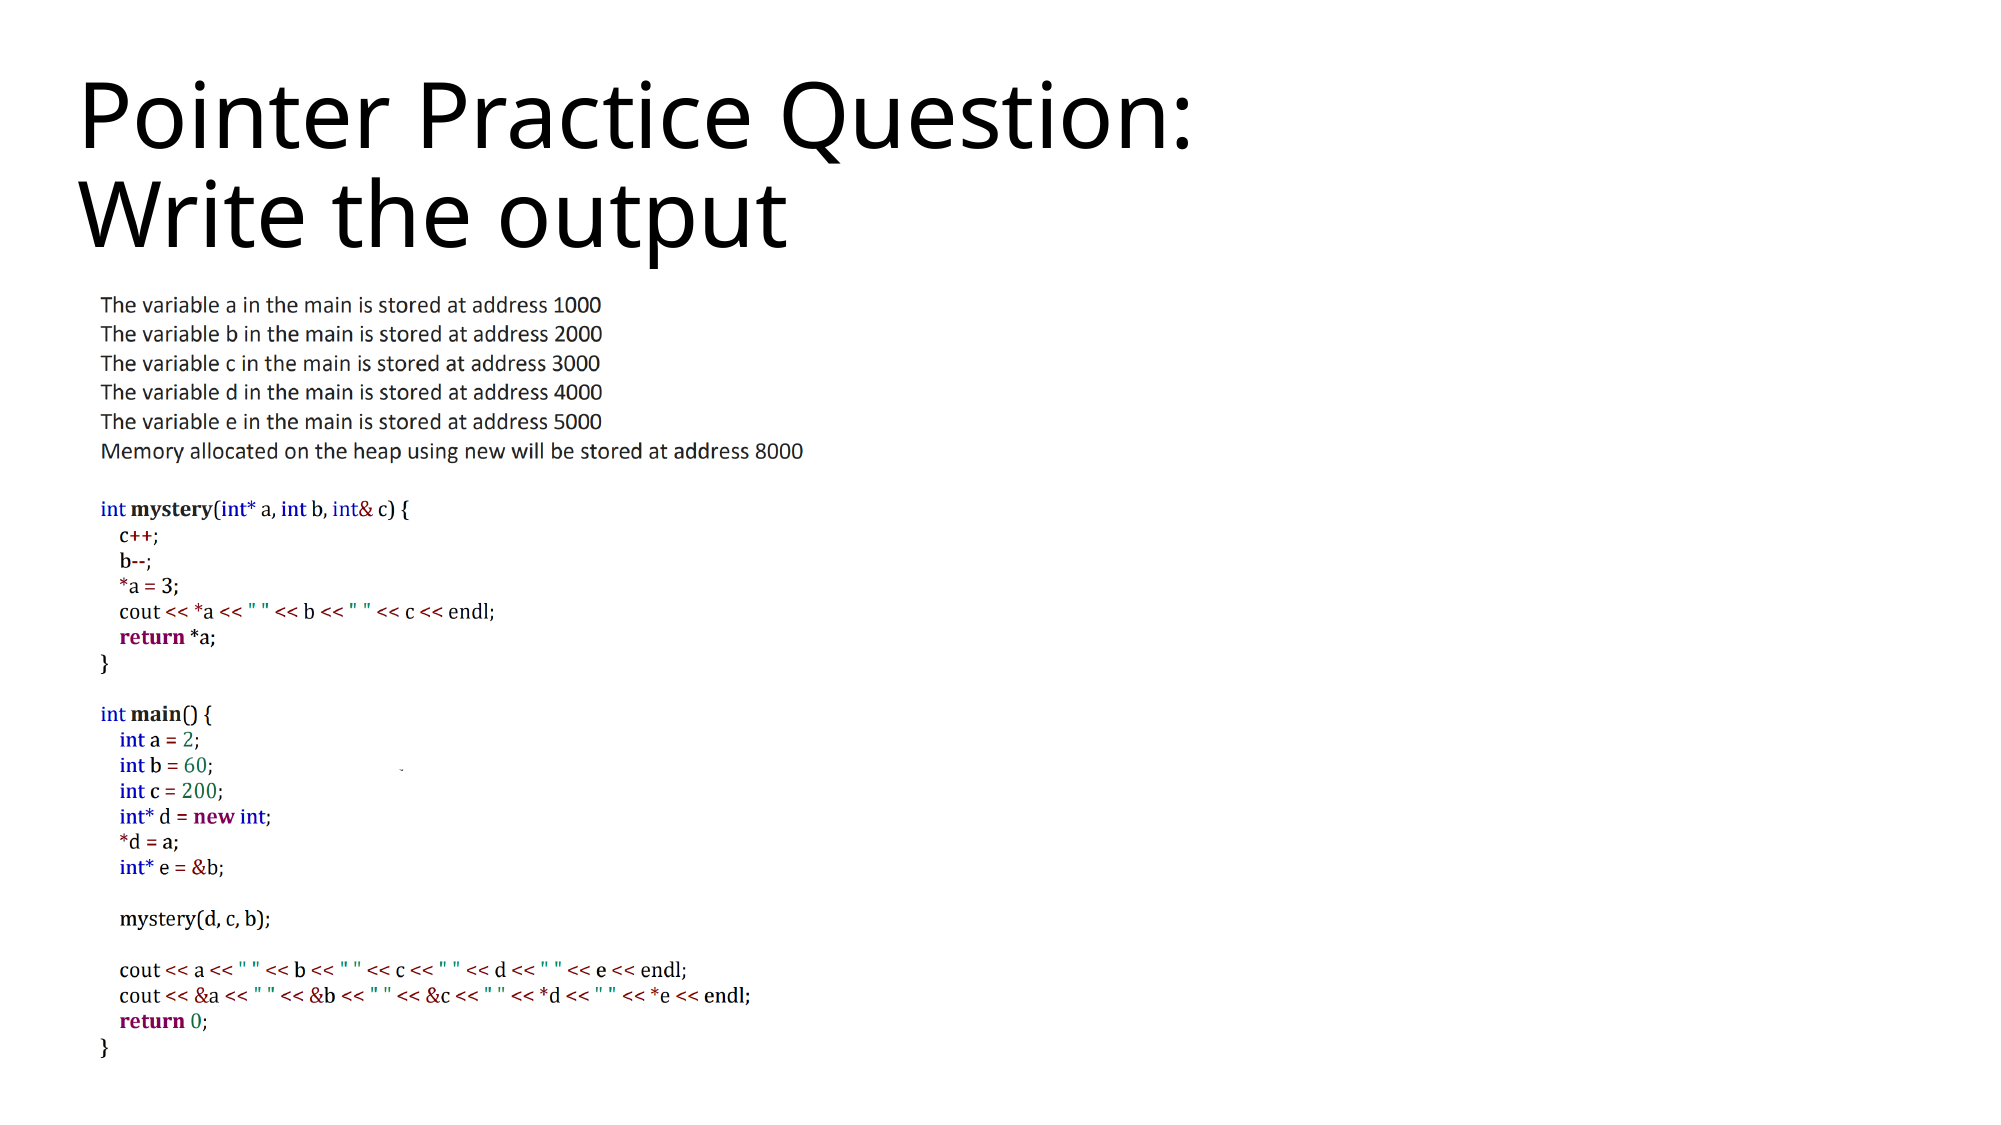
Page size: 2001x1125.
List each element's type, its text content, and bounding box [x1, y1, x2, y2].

title Pointer Practice Question: Write the output [62, 59, 1938, 278]
picture [62, 275, 821, 1066]
